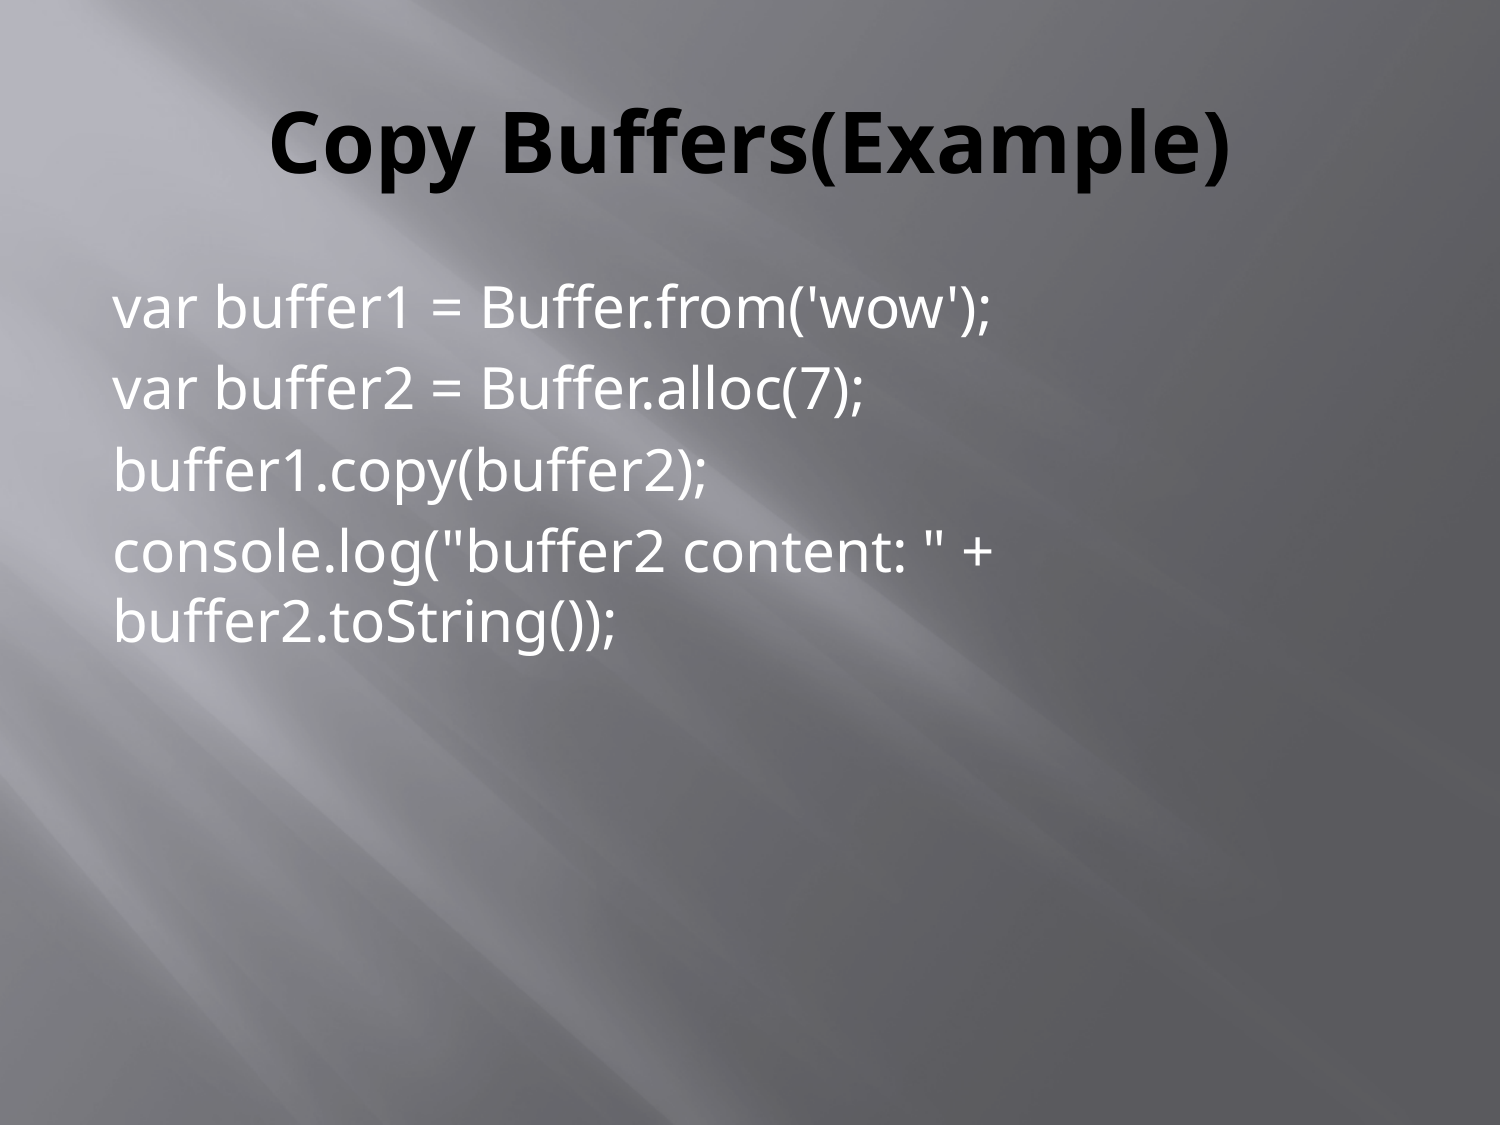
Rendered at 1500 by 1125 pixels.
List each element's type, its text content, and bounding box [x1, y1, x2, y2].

title Copy Buffers(Example) [75, 45, 1425, 233]
list var buffer1 = Buffer.from('wow'); var buffer2 = Buffer.alloc(7); buffer1.copy(buffer2); console.log("buffer2 content: " + buffer2.toString()); [75, 262, 1425, 1035]
